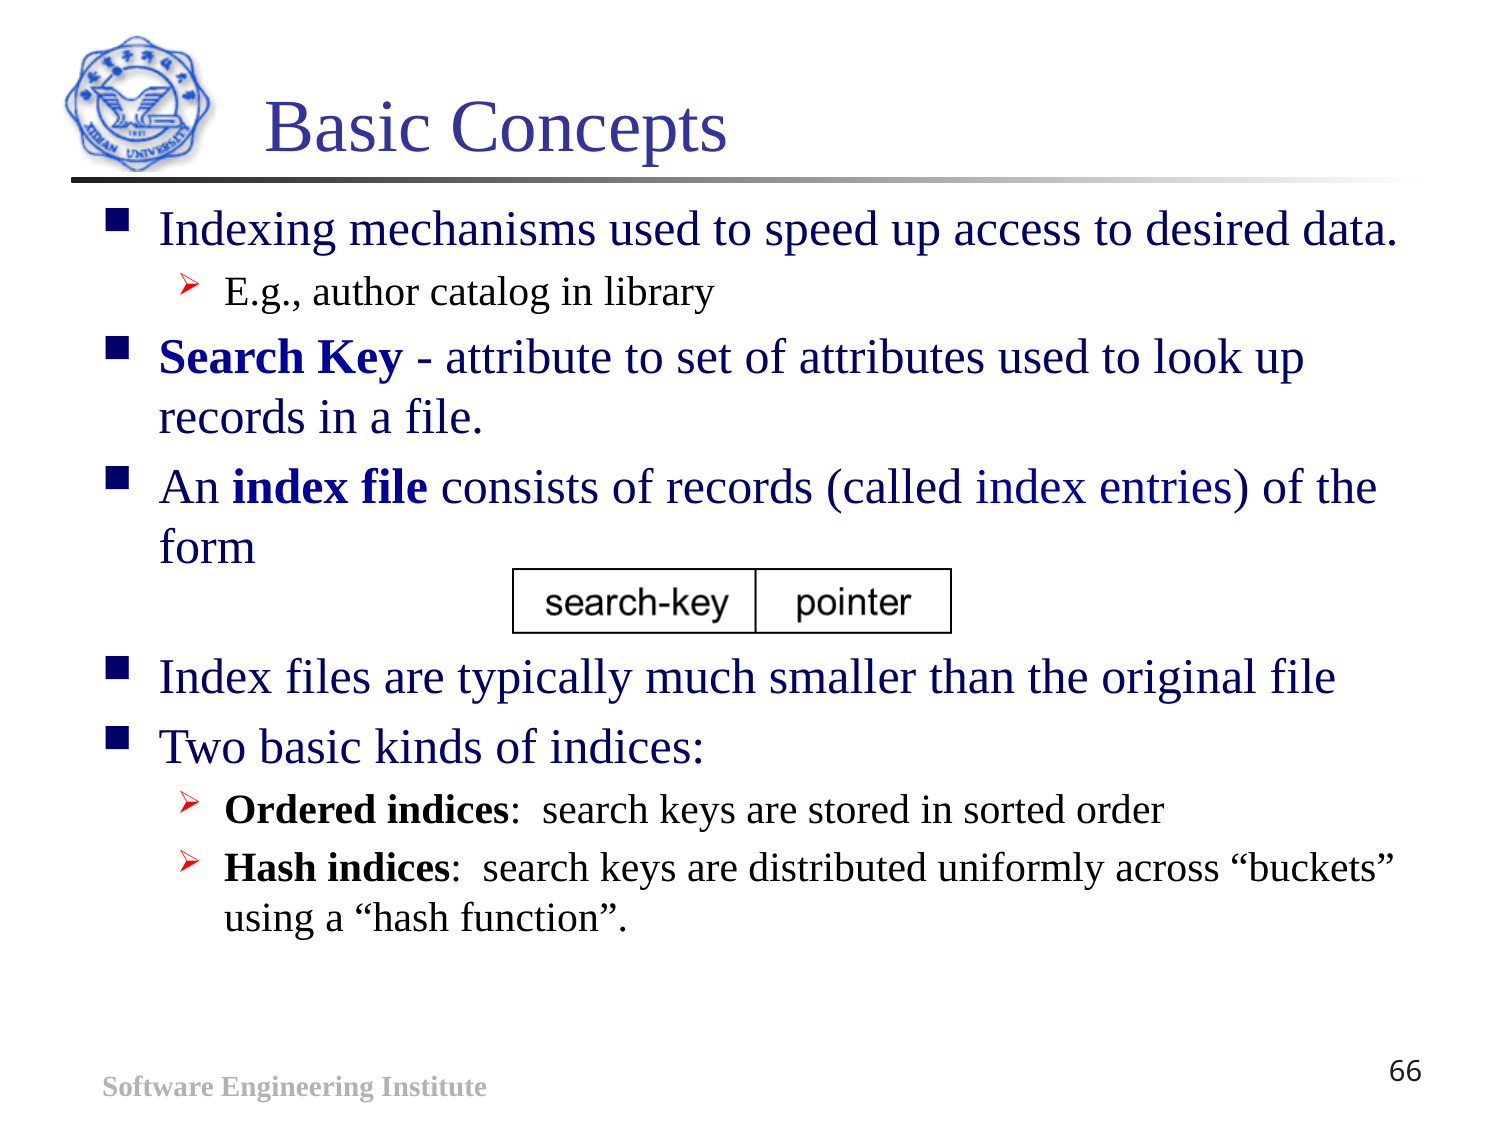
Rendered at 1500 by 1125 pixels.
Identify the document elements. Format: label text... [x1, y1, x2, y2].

footer Software Engineering Institute [87, 1025, 1113, 1100]
slide_number 66 [1124, 1025, 1438, 1101]
picture [512, 565, 952, 648]
title Basic Concepts [249, 24, 1429, 174]
text_box Indexing mechanisms used to speed up access to desired data. E.g., author catalog in library Search Key - attribute to set of attributes used to look up records in a file. An index file consists of records (called index entries) of the form Index files are typically much smaller than the original file Two basic kinds of indices: Ordered indices: search keys are stored in sorted order Hash indices: search keys are distributed uniformly across “buckets” using a “hash function”. [87, 187, 1438, 1025]
picture [53, 30, 225, 172]
